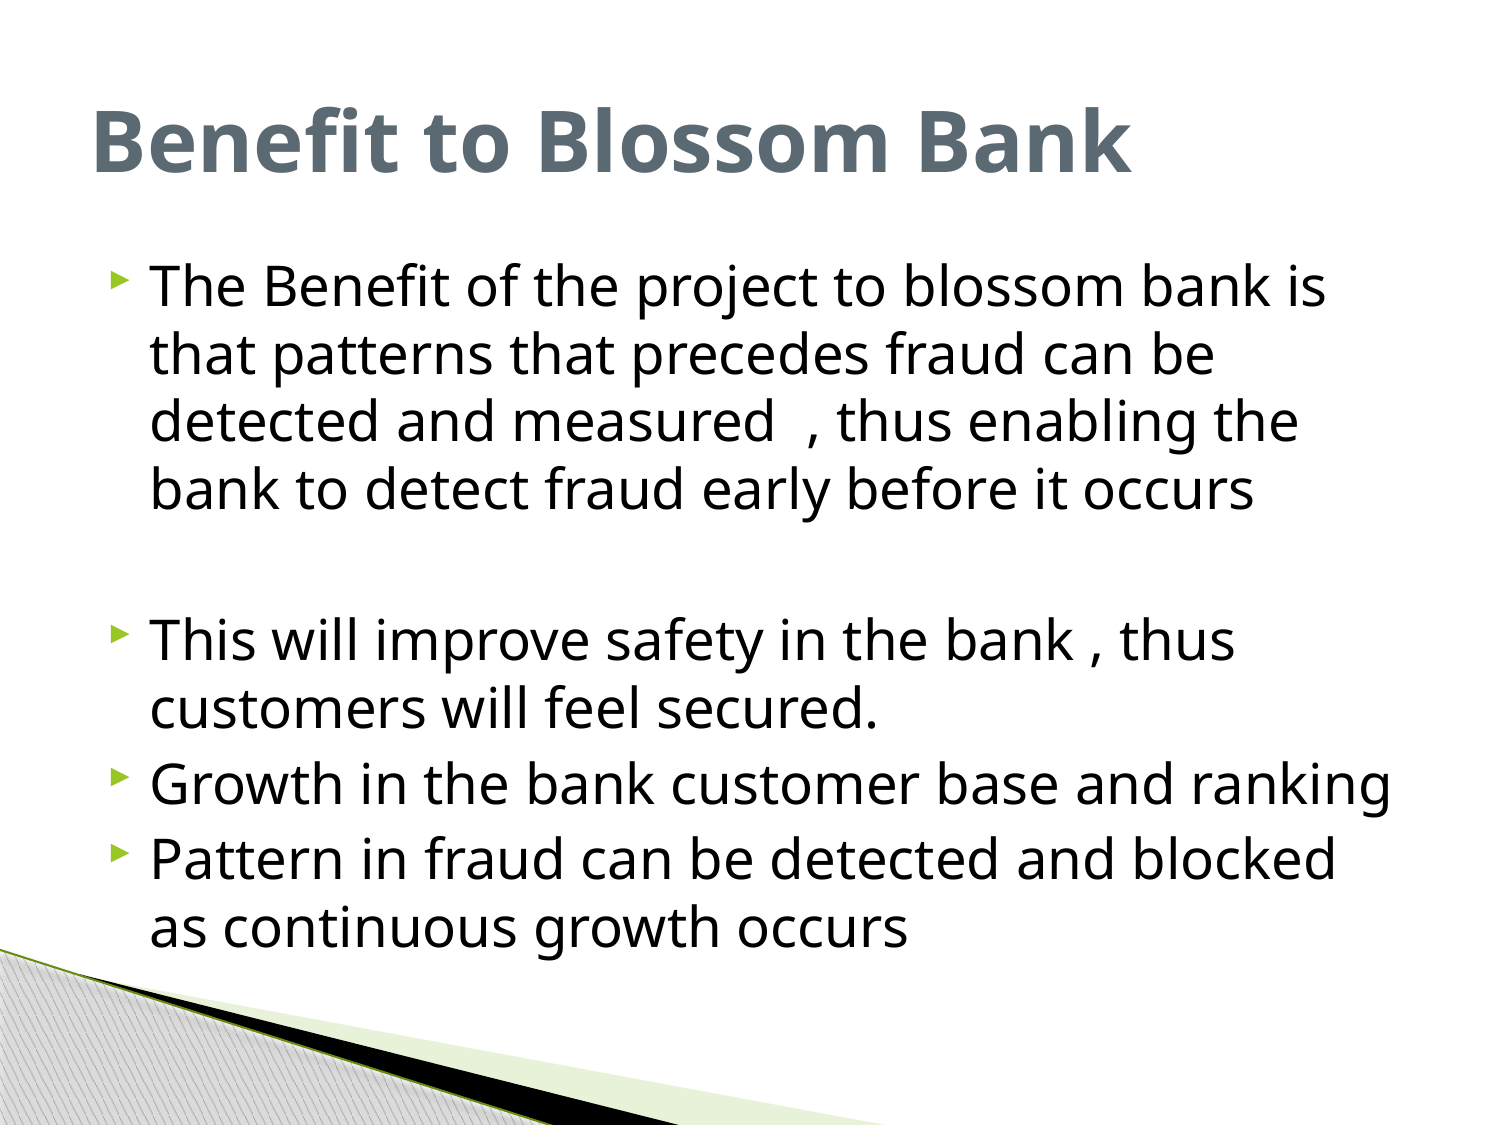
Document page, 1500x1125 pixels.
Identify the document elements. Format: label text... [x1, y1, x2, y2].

title Benefit to Blossom Bank [75, 45, 1425, 233]
list The Benefit of the project to blossom bank is that patterns that precedes fraud can be detected and measured , thus enabling the bank to detect fraud early before it occurs This will improve safety in the bank , thus customers will feel secured. Growth in the bank customer base and ranking Pattern in fraud can be detected and blocked as continuous growth occurs [75, 243, 1425, 986]
